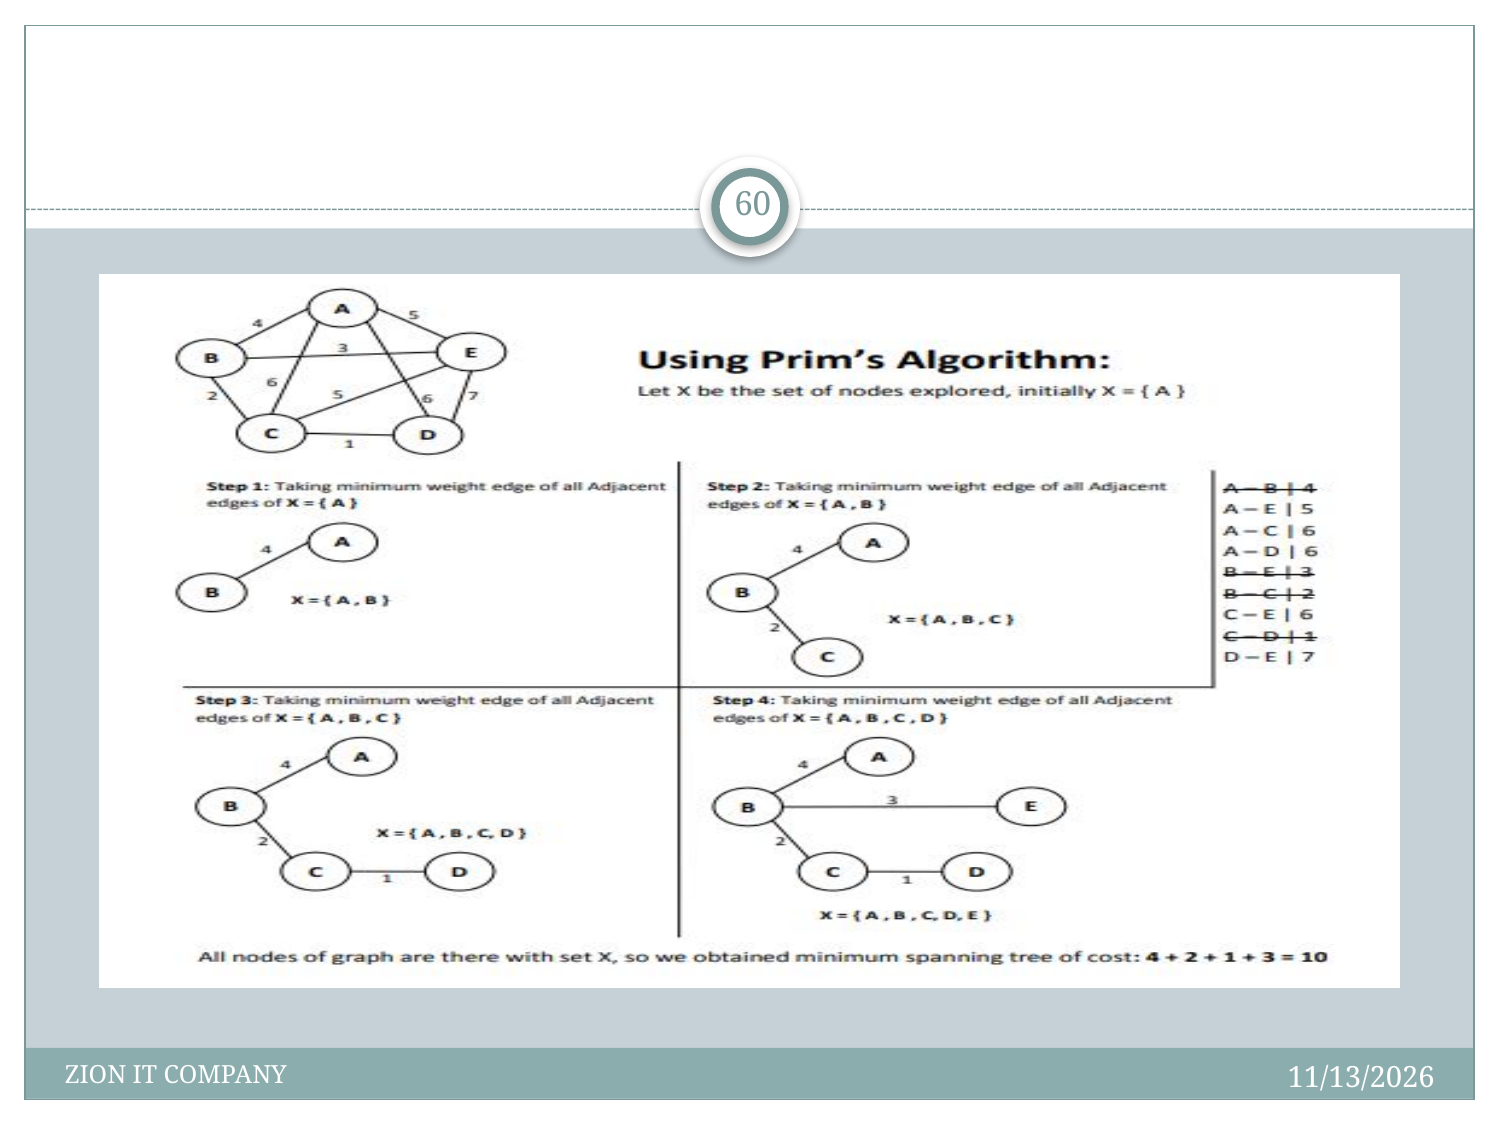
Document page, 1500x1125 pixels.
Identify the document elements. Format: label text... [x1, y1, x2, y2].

slide_number 60 [715, 168, 791, 241]
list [99, 274, 1401, 988]
footer ZION IT COMPANY [50, 1051, 638, 1112]
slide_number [950, 1050, 1450, 1111]
